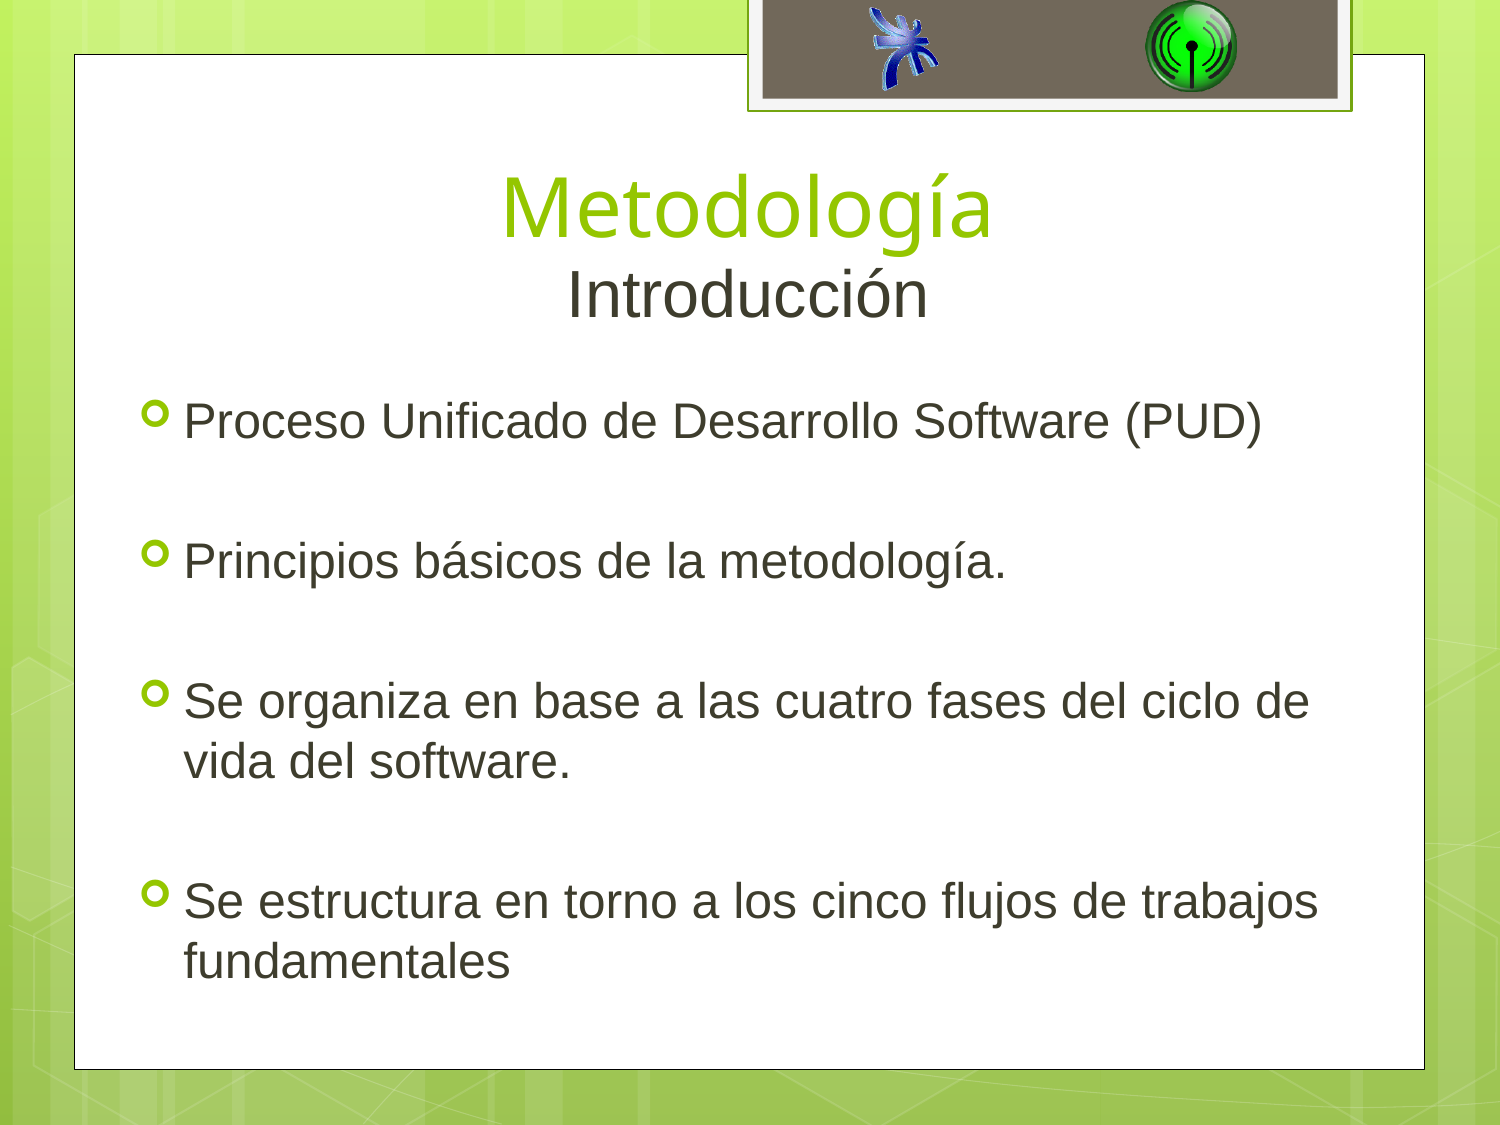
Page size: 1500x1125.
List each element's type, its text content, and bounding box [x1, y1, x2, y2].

picture [1145, 0, 1237, 92]
text_box Proceso Unificado de Desarrollo Software (PUD) Principios básicos de la metodología. Se organiza en base a las cuatro fases del ciclo de vida del software. Se estructura en torno a los cinco flujos de trabajos fundamentales [112, 381, 1376, 1024]
list Introducción [183, 243, 1295, 350]
title Metodología [171, 113, 1324, 262]
picture [867, 6, 940, 92]
